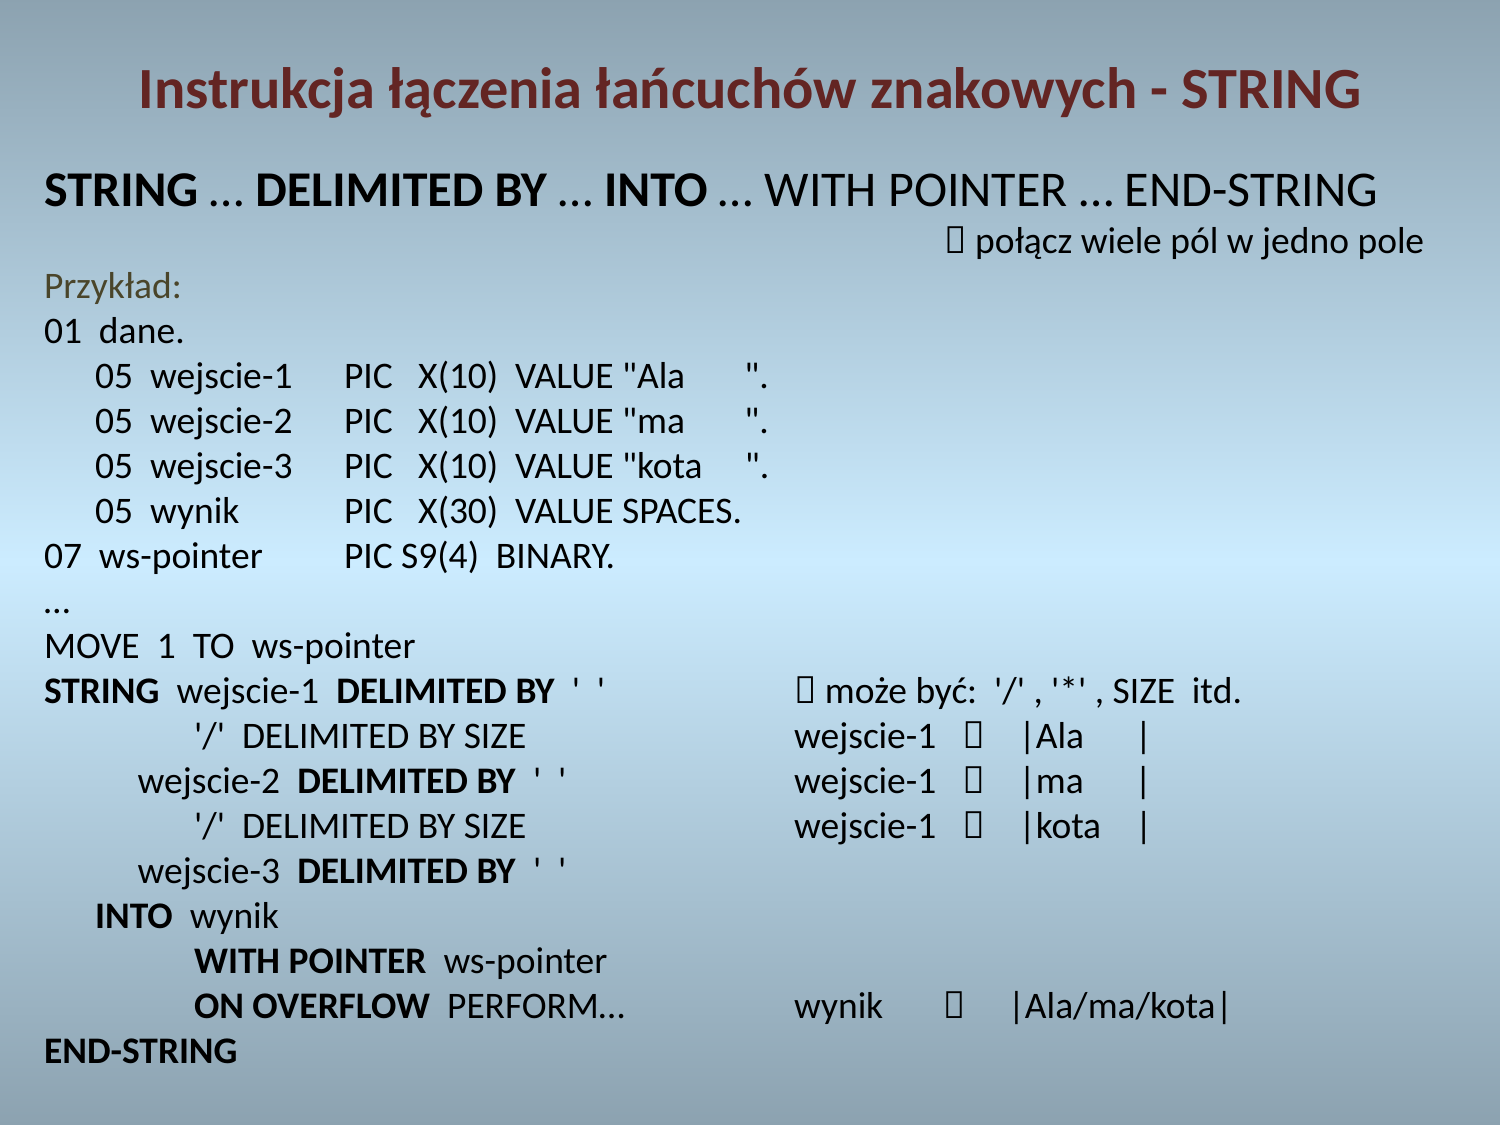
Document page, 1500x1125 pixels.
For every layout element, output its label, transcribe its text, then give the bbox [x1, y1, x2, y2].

text_box STRING … DELIMITED BY … INTO … WITH POINTER … END-STRING  połącz wiele pól w jedno pole Przykład: 01 dane. 05 wejscie-1 PIC X(10) VALUE "Ala ". 05 wejscie-2 PIC X(10) VALUE "ma ". 05 wejscie-3 PIC X(10) VALUE "kota ". 05 wynik PIC X(30) VALUE SPACES. 07 ws-pointer PIC S9(4) BINARY. … MOVE 1 TO ws-pointer STRING wejscie-1 DELIMITED BY ' '  może być: '/' , '*' , SIZE itd. '/' DELIMITED BY SIZE wejscie-1  |Ala | wejscie-2 DELIMITED BY ' ' wejscie-1  |ma | '/' DELIMITED BY SIZE wejscie-1  |kota | wejscie-3 DELIMITED BY ' ' INTO wynik WITH POINTER ws-pointer ON OVERFLOW PERFORM… wynik  |Ala/ma/kota| END-STRING [29, 148, 1471, 1079]
text_box Instrukcja łączenia łańcuchów znakowych - STRING [53, 42, 1447, 128]
